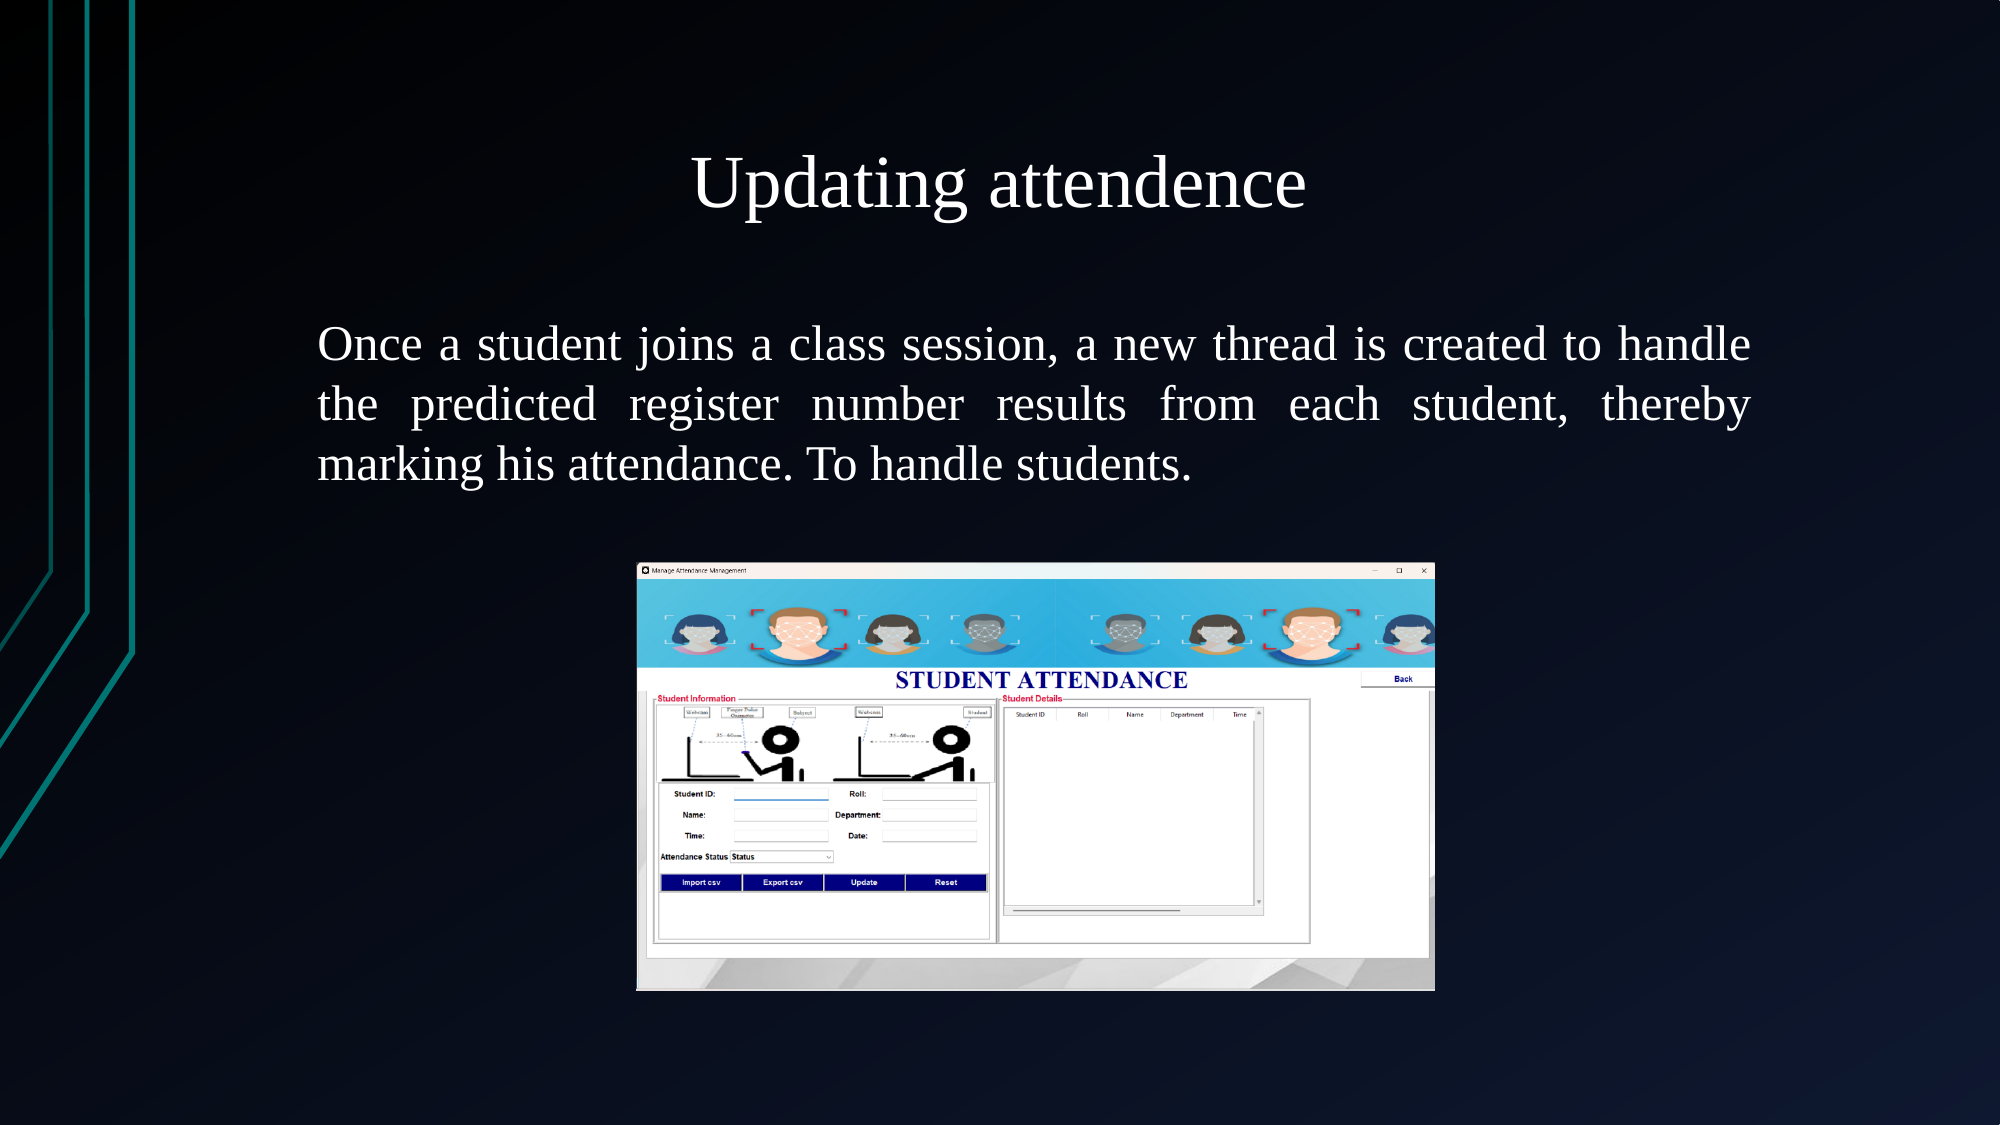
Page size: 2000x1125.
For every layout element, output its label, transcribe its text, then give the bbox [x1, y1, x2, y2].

text_box Updating attendence [586, 125, 1414, 231]
text_box Once a student joins a class session, a new thread is created to handle the predicted register number results from each student, thereby marking his attendance. To handle students. [302, 303, 1768, 498]
picture [635, 562, 1435, 991]
